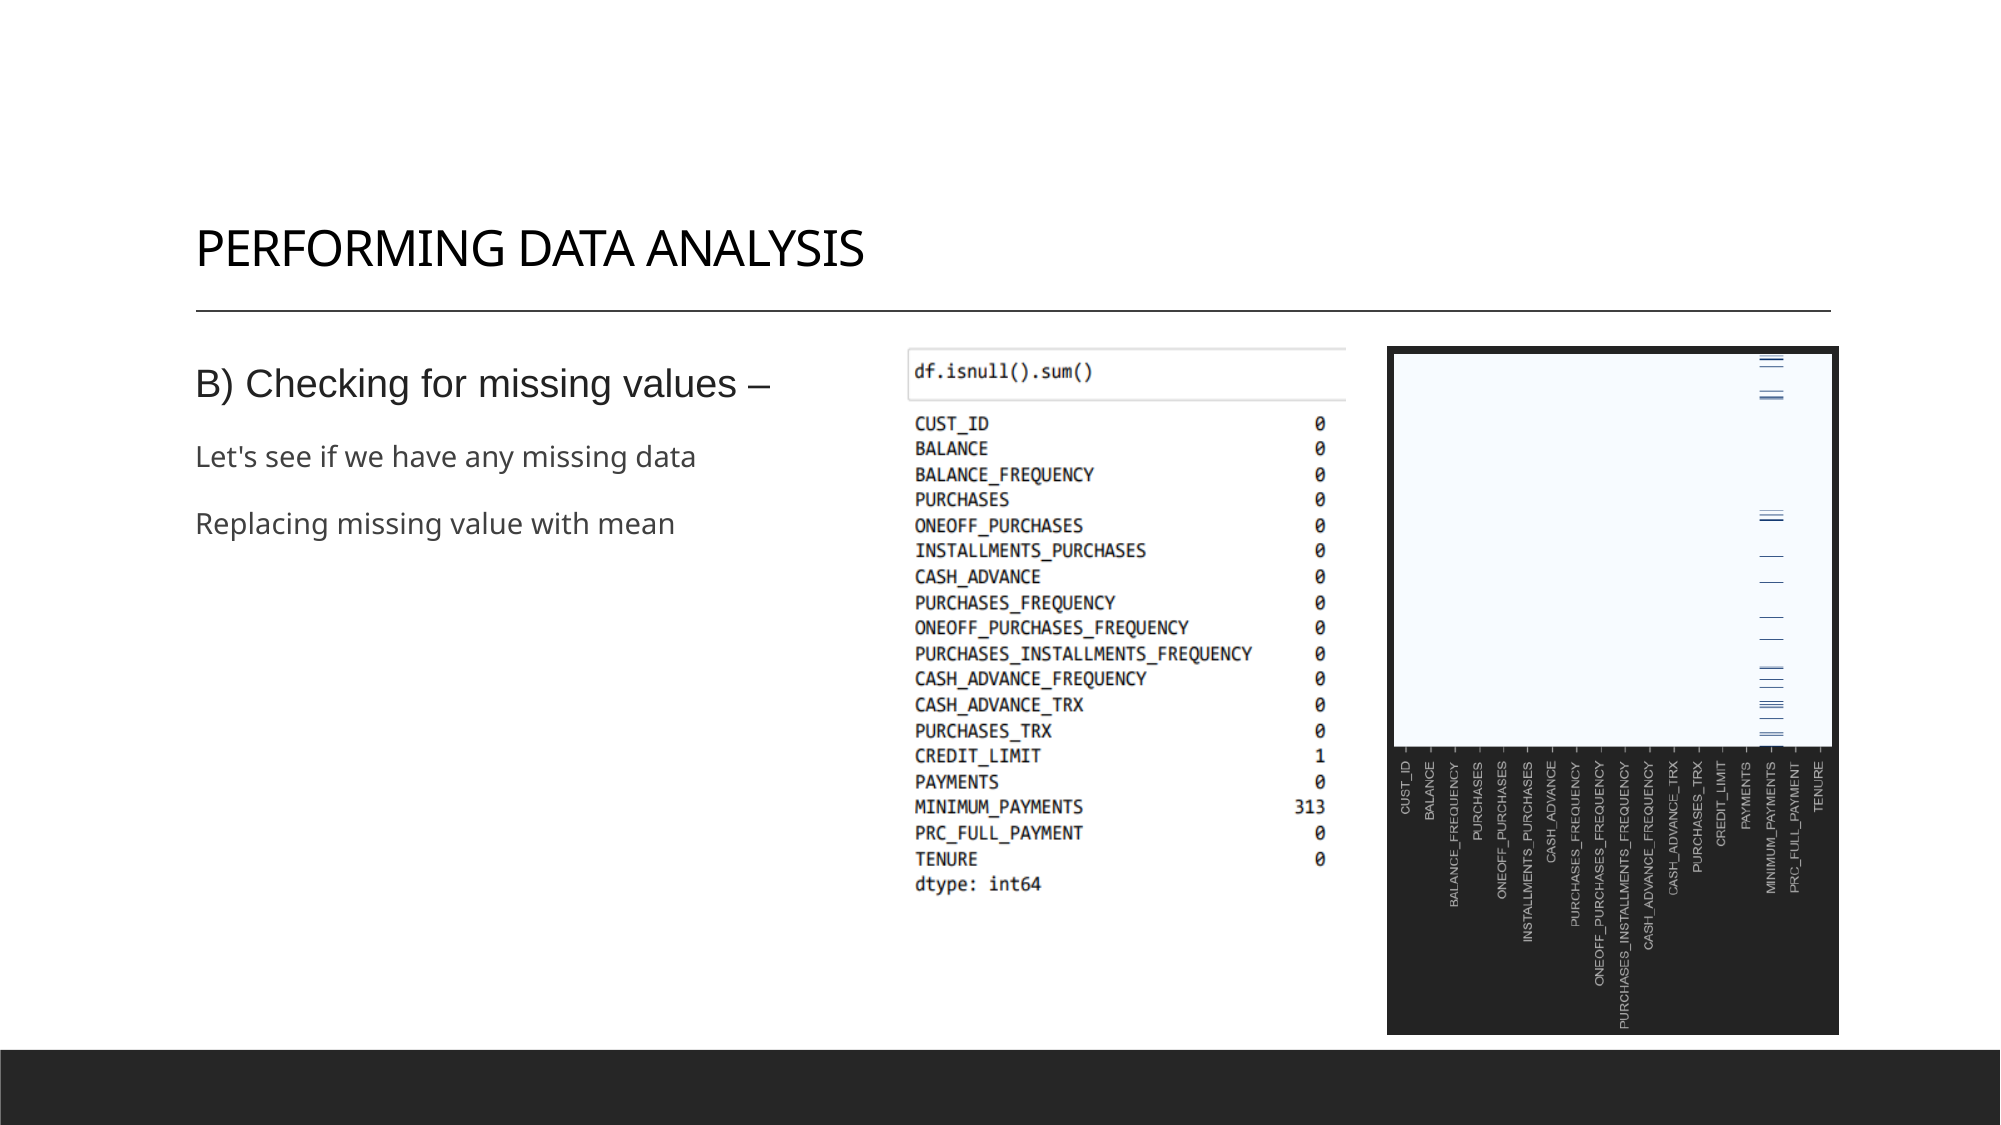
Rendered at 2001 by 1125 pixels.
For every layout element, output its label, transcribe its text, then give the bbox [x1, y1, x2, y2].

picture [904, 345, 1347, 910]
title PERFORMING DATA ANALYSIS [180, 47, 1830, 285]
list B) Checking for missing values – Let's see if we have any missing data Replacing missing value with mean [180, 345, 1380, 963]
picture [1381, 345, 1844, 1039]
